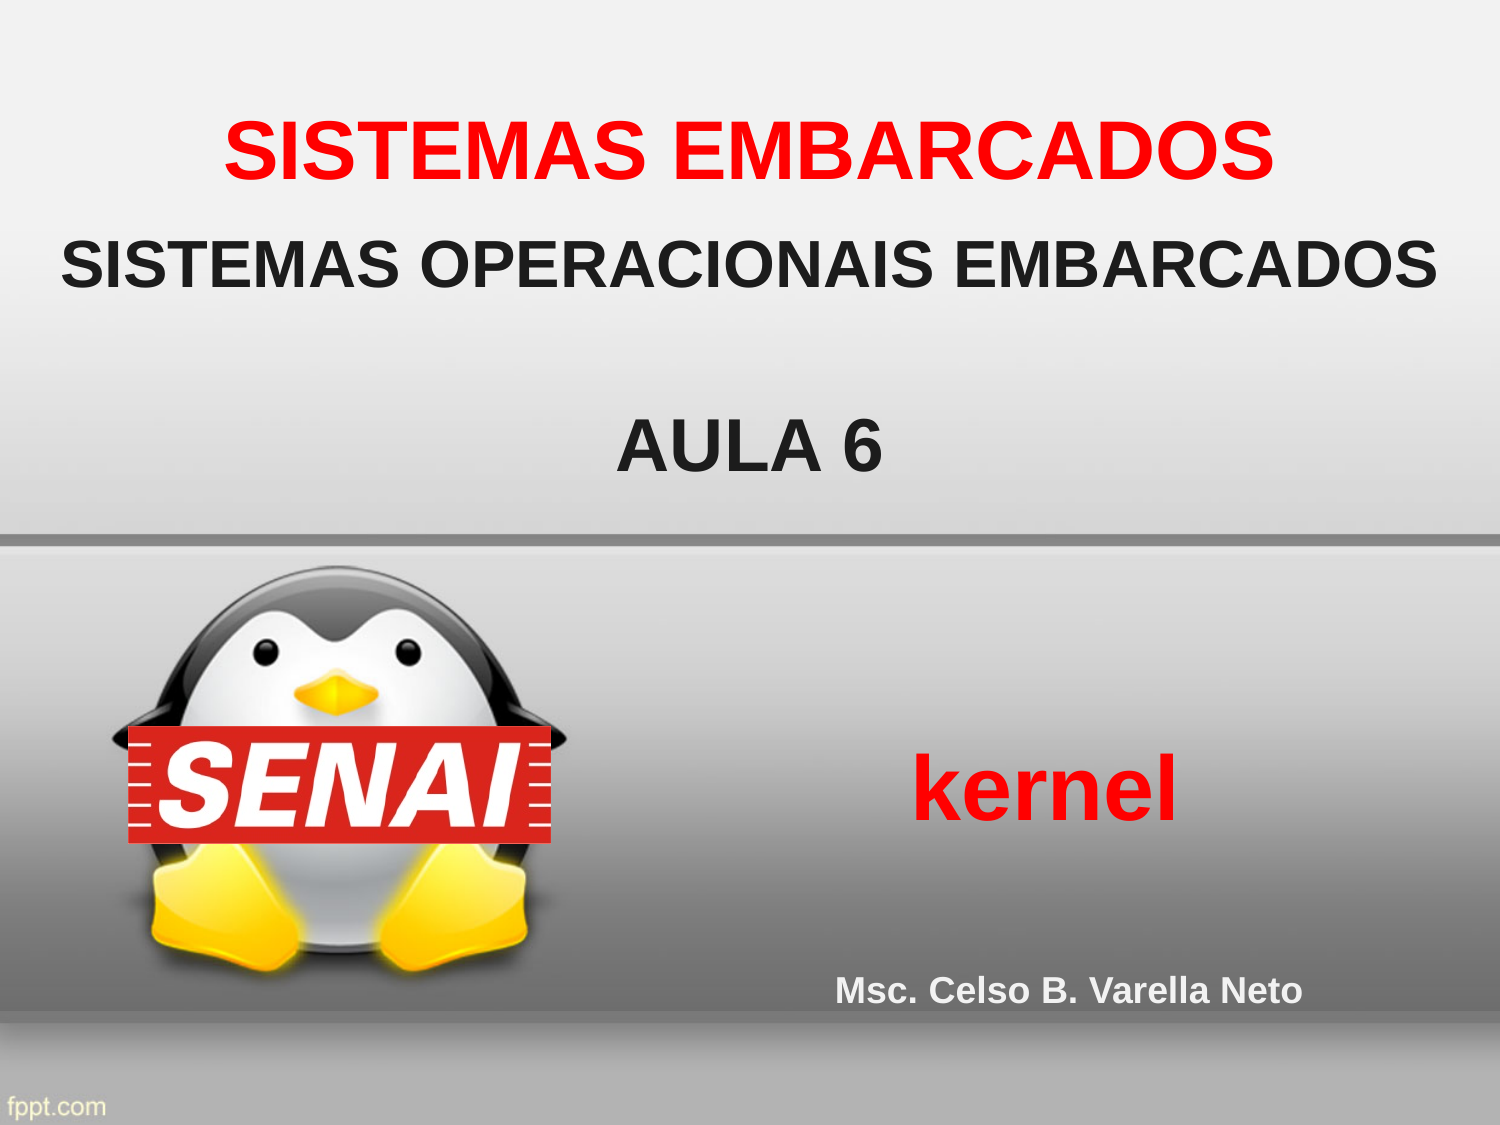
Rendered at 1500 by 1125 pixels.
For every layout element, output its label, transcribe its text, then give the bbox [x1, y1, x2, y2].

picture [0, 0, 1500, 1125]
text_box SISTEMAS EMBARCADOS SISTEMAS OPERACIONAIS EMBARCADOS [23, 27, 1477, 370]
text_box AULA 6 [354, 370, 1146, 514]
text_box kernel [614, 653, 1477, 914]
text_box Msc. Celso B. Varella Neto [820, 958, 1336, 1016]
